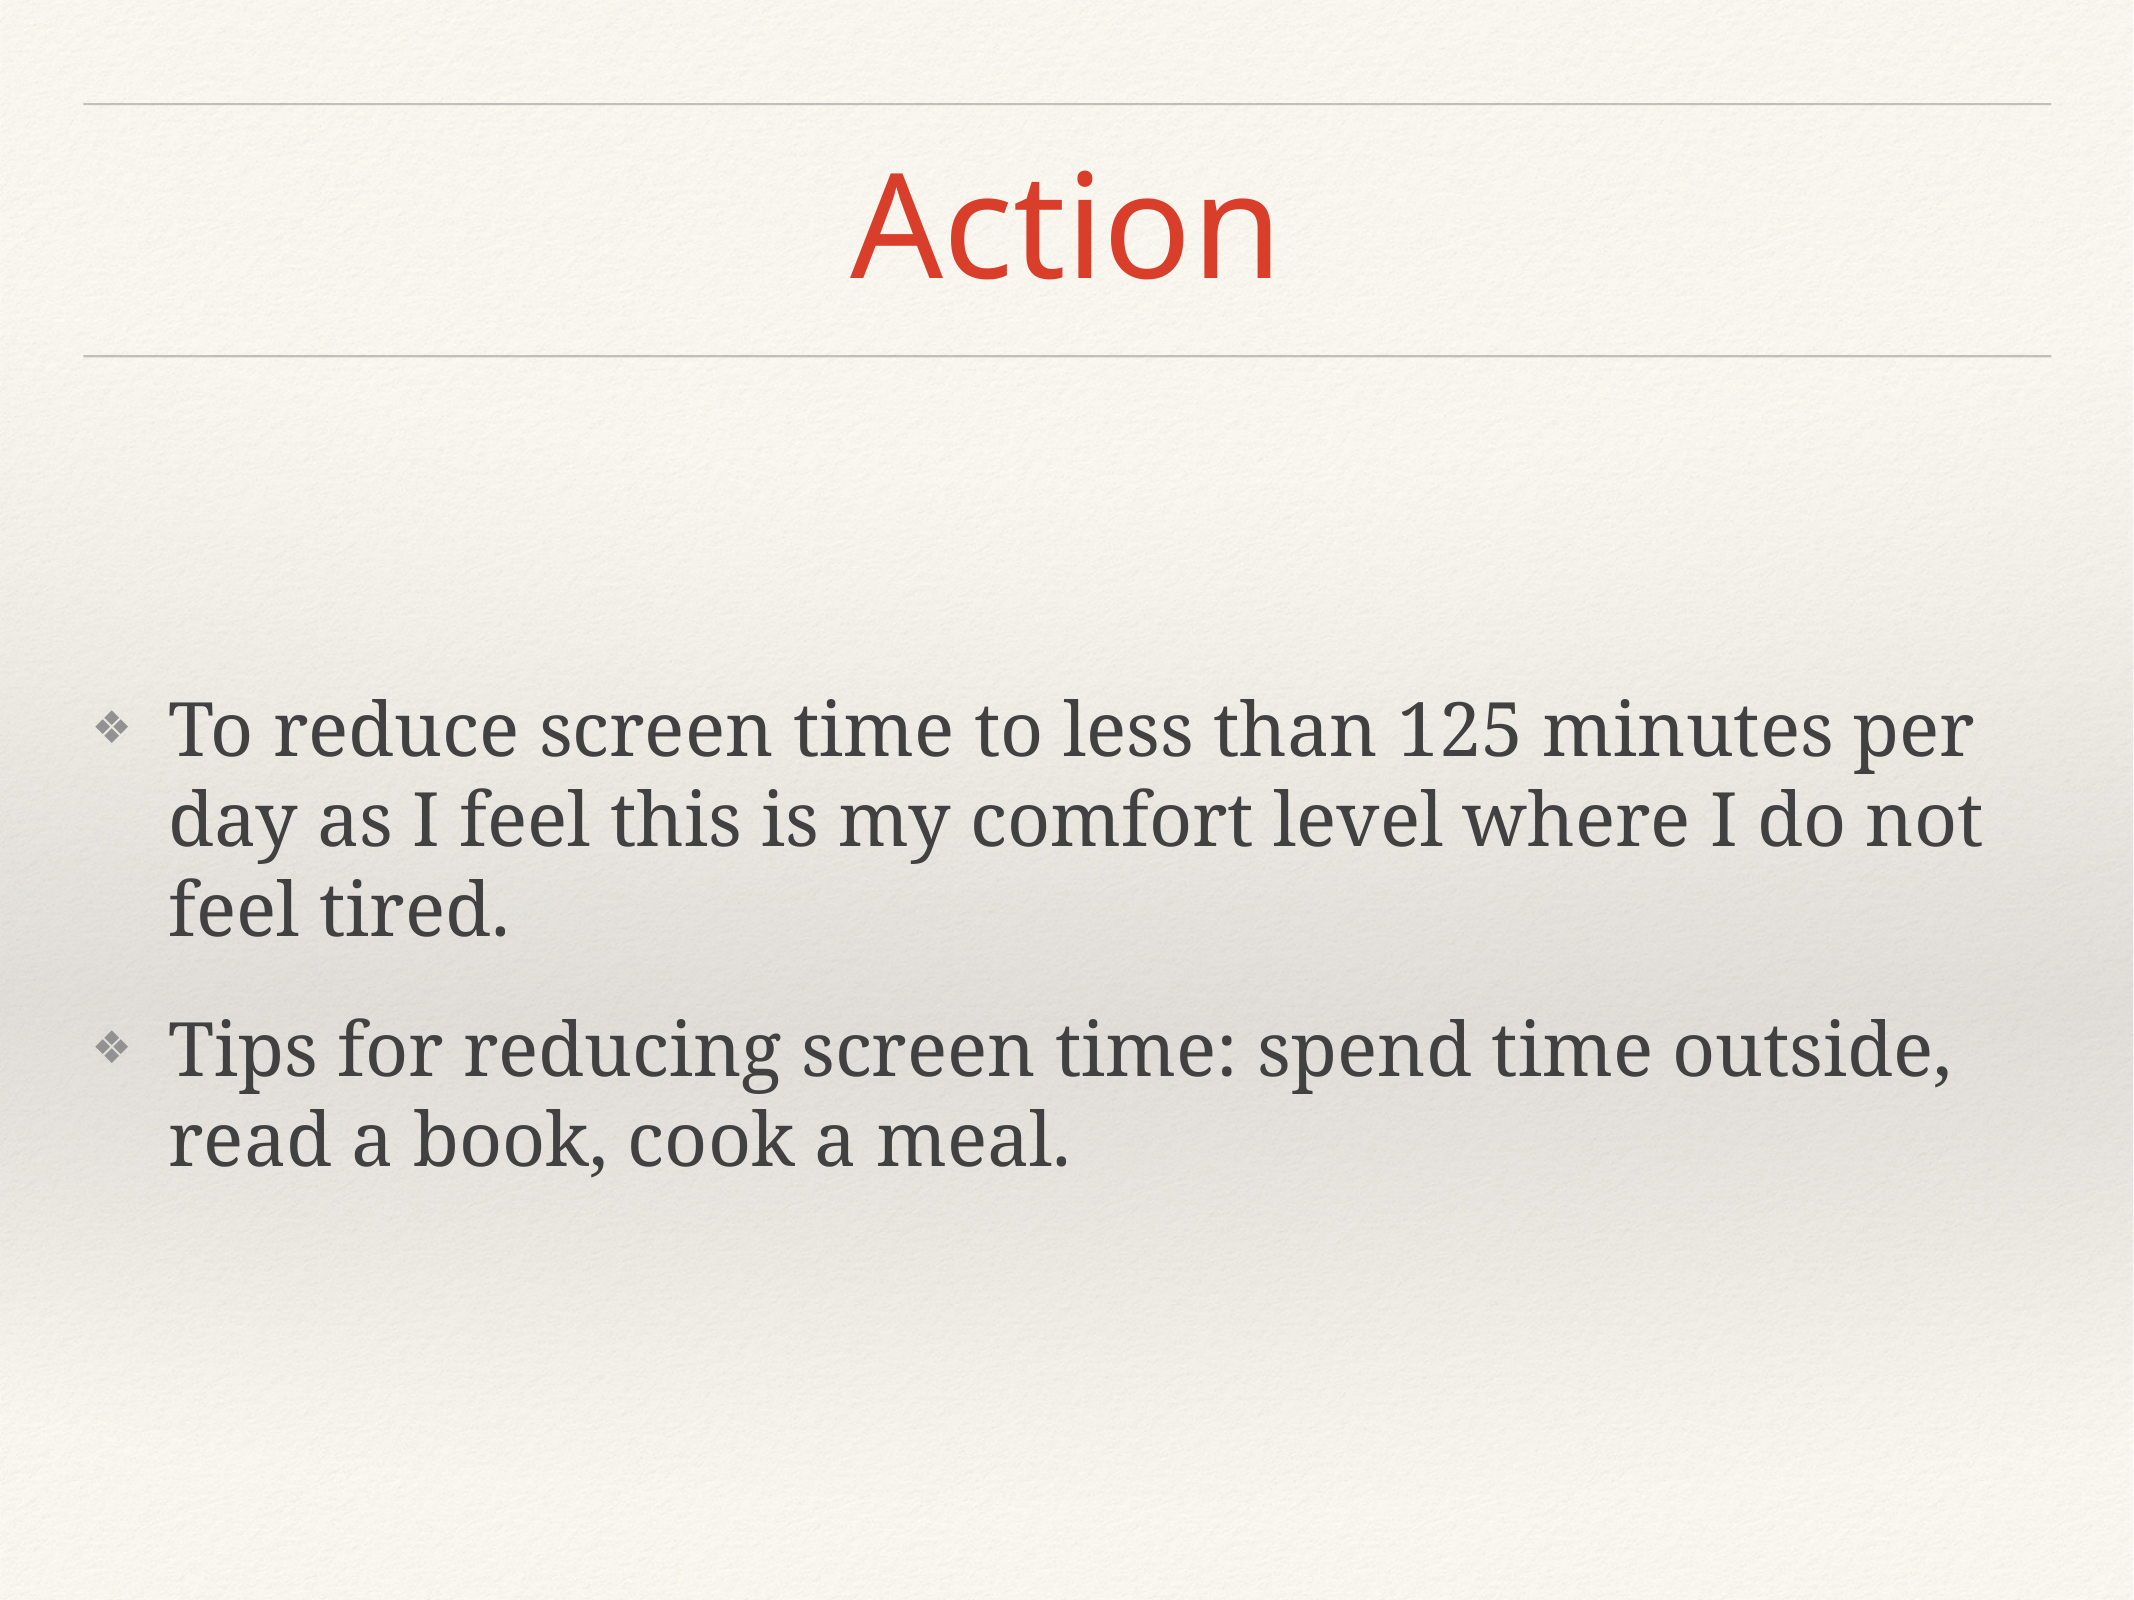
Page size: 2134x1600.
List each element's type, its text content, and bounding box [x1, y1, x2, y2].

title Action [82, 130, 2051, 332]
picture [0, 0, 2134, 1600]
list To reduce screen time to less than 125 minutes per day as I feel this is my comfort level where I do not feel tired. Tips for reducing screen time: spend time outside, read a book, cook a meal. [82, 430, 2051, 1432]
